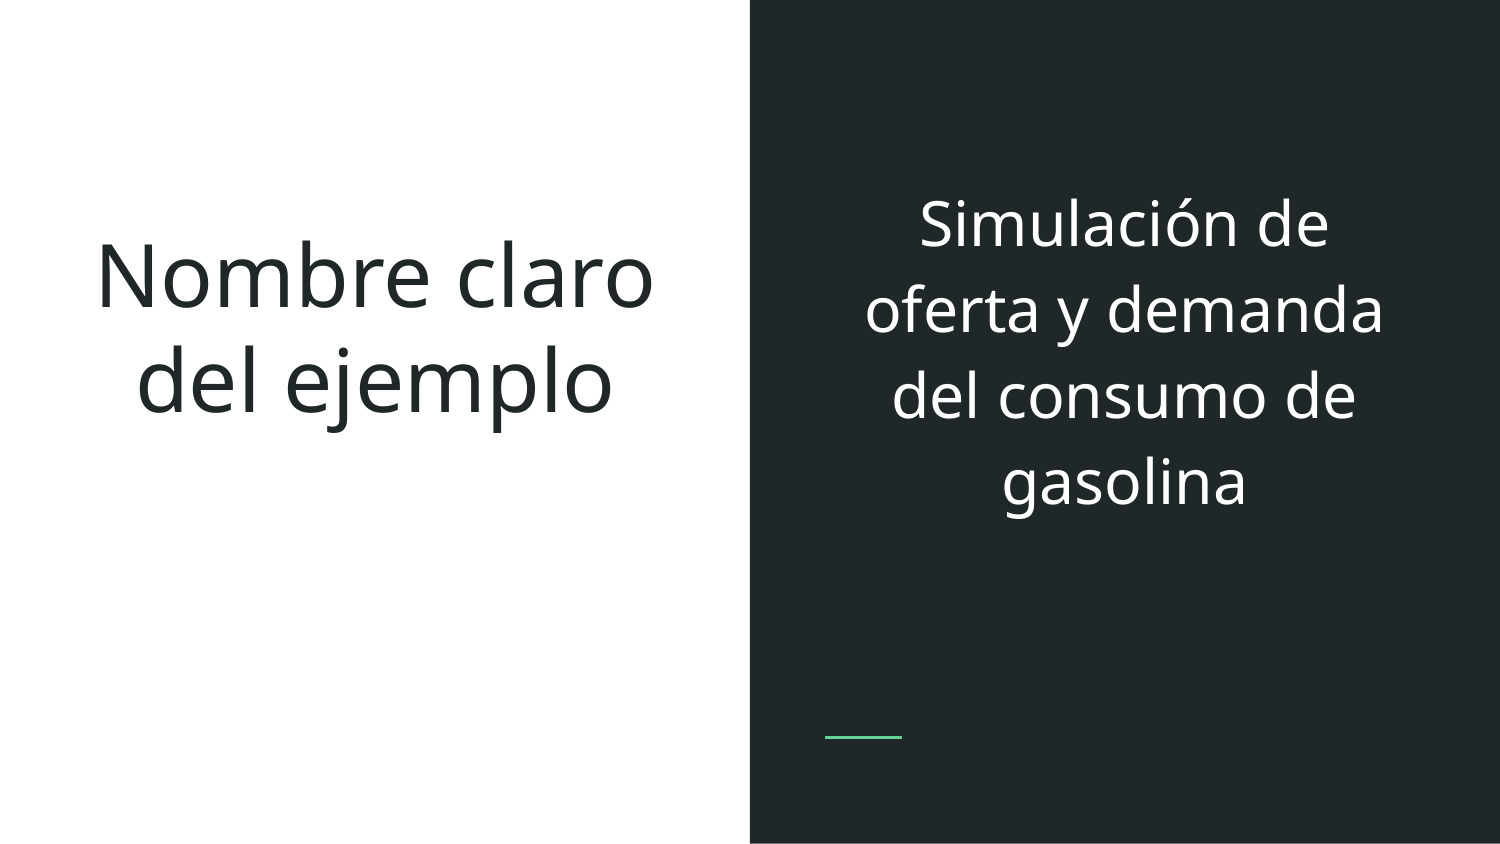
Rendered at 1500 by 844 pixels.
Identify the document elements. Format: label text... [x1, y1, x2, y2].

title Nombre claro del ejemplo [43, 197, 708, 446]
list Simulación de oferta y demanda del consumo de gasolina [810, 118, 1440, 725]
